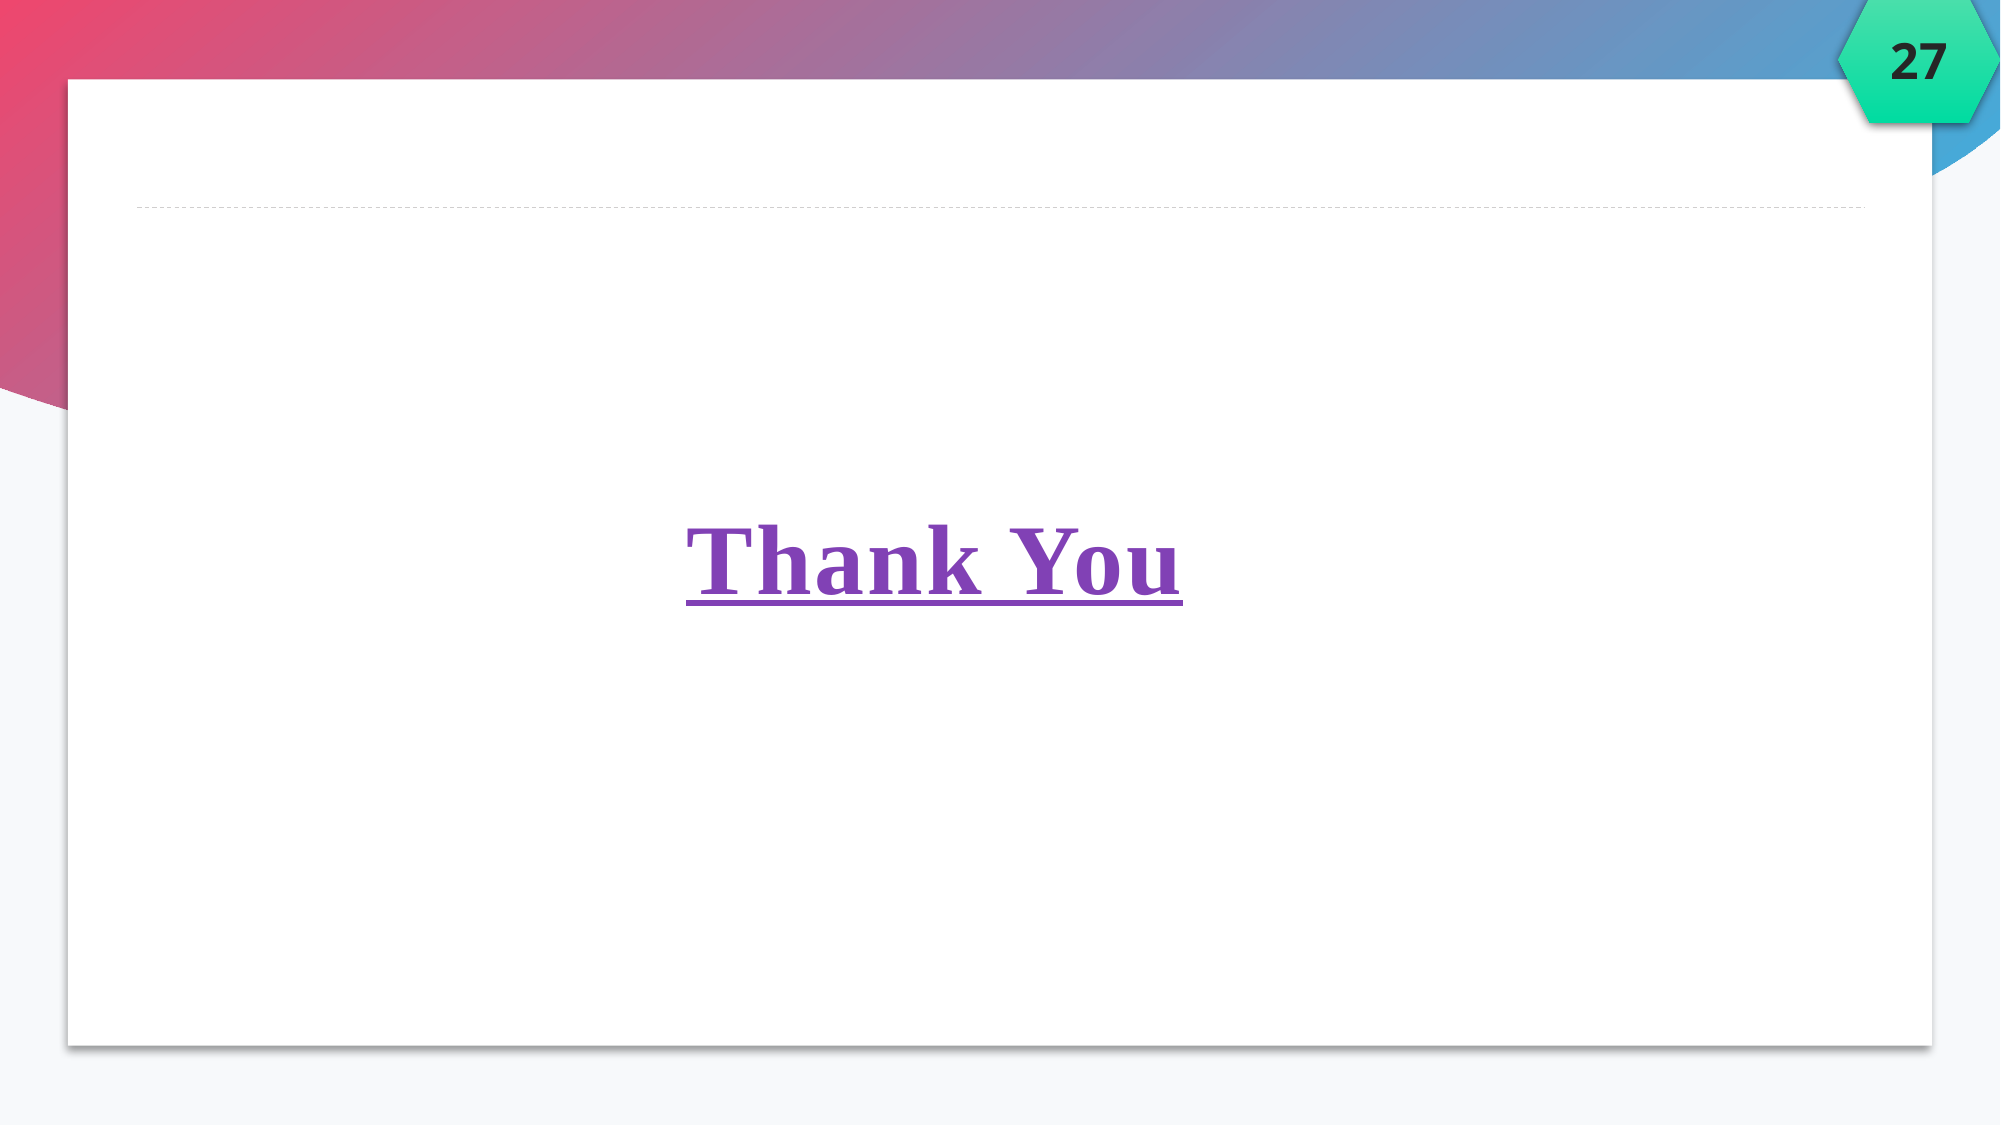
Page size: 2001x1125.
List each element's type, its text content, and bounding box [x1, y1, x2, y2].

text_box 27 [1838, 0, 2000, 124]
text_box Thank You [399, 521, 1470, 604]
